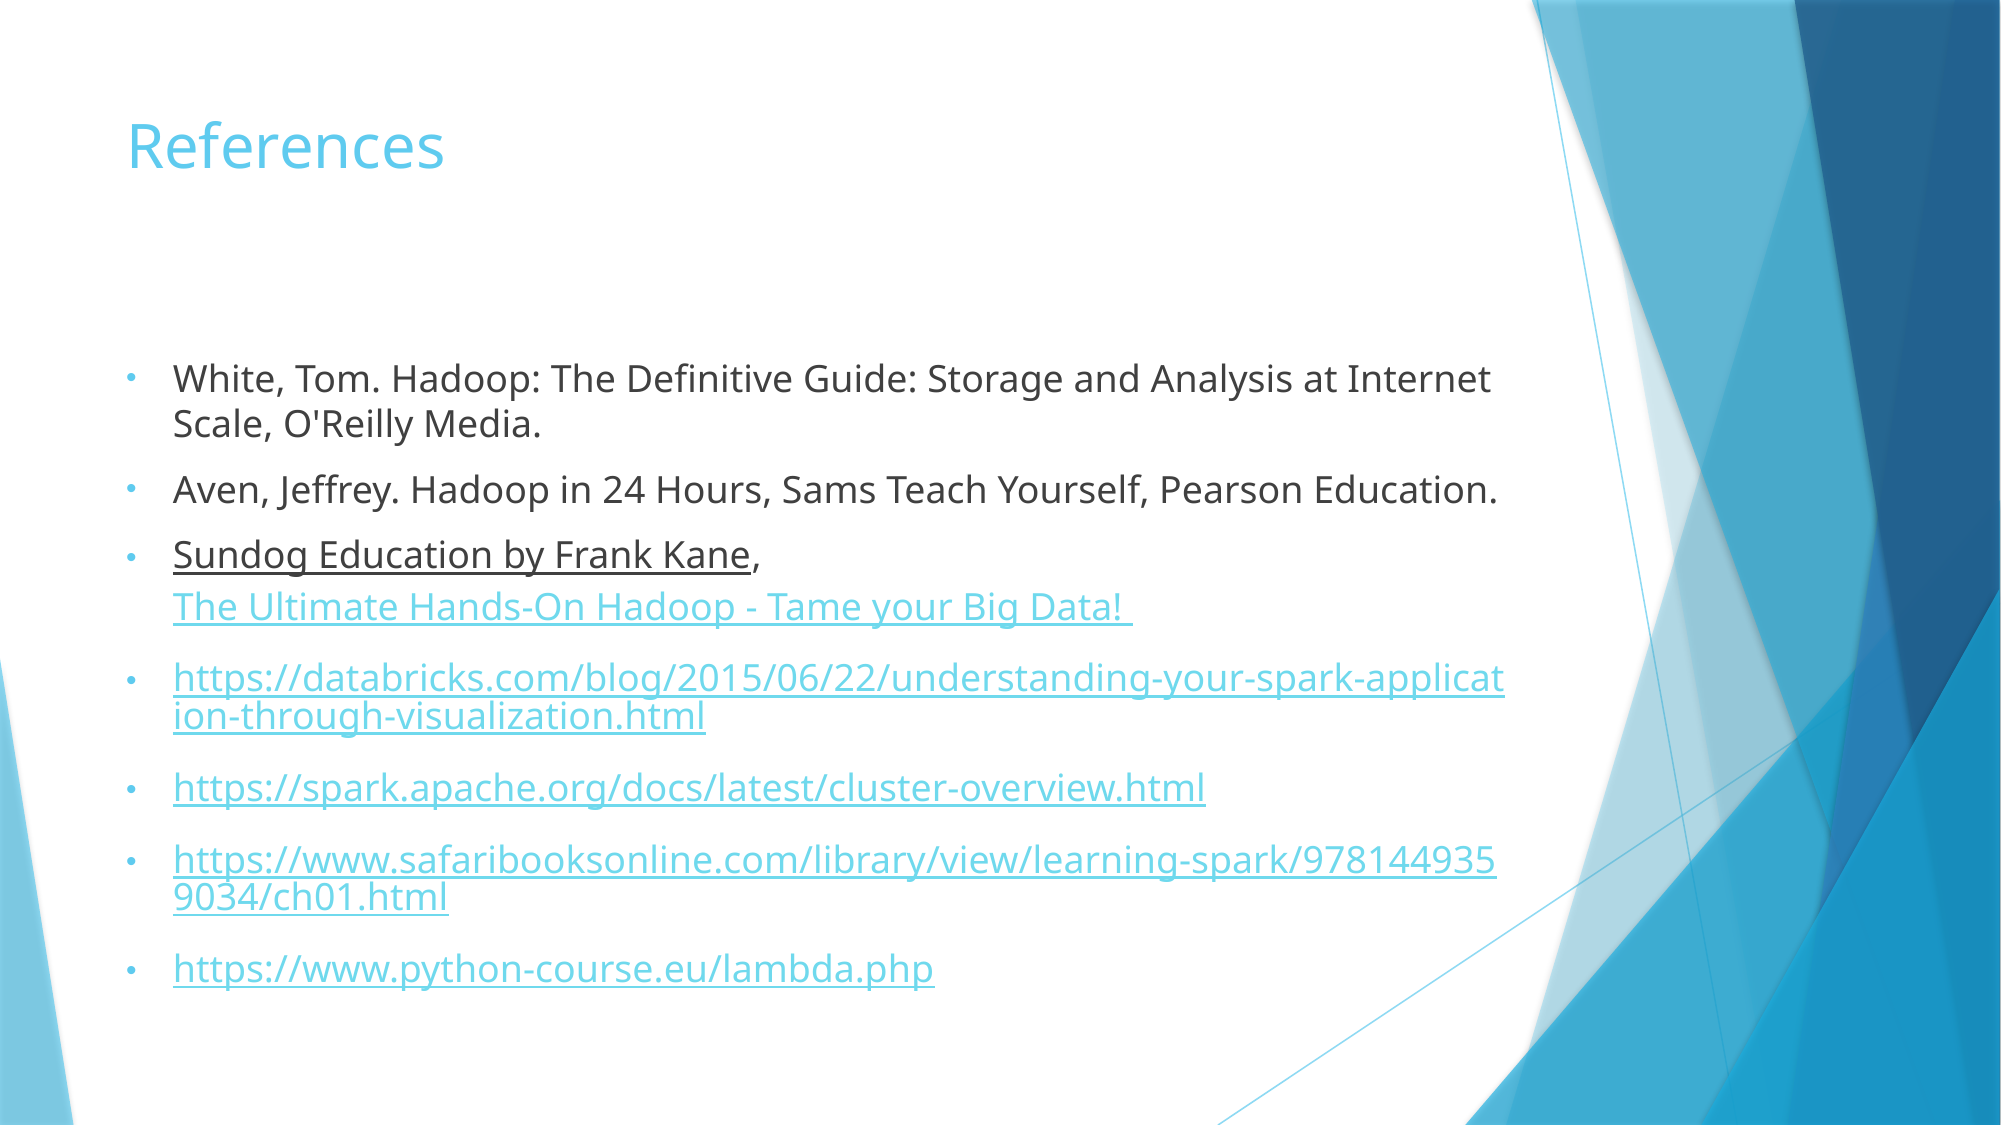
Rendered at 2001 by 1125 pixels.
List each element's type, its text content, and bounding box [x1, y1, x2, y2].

title References [111, 99, 1522, 189]
list White, Tom. Hadoop: The Definitive Guide: Storage and Analysis at Internet Scale, O'Reilly Media. Aven, Jeffrey. Hadoop in 24 Hours, Sams Teach Yourself, Pearson Education. Sundog Education by Frank Kane, The Ultimate Hands-On Hadoop - Tame your Big Data! https://databricks.com/blog/2015/06/22/understanding-your-spark-application-through-visualization.html https://spark.apache.org/docs/latest/cluster-overview.html https://www.safaribooksonline.com/library/view/learning-spark/9781449359034/ch01.html https://www.python-course.eu/lambda.php [111, 213, 1522, 1063]
